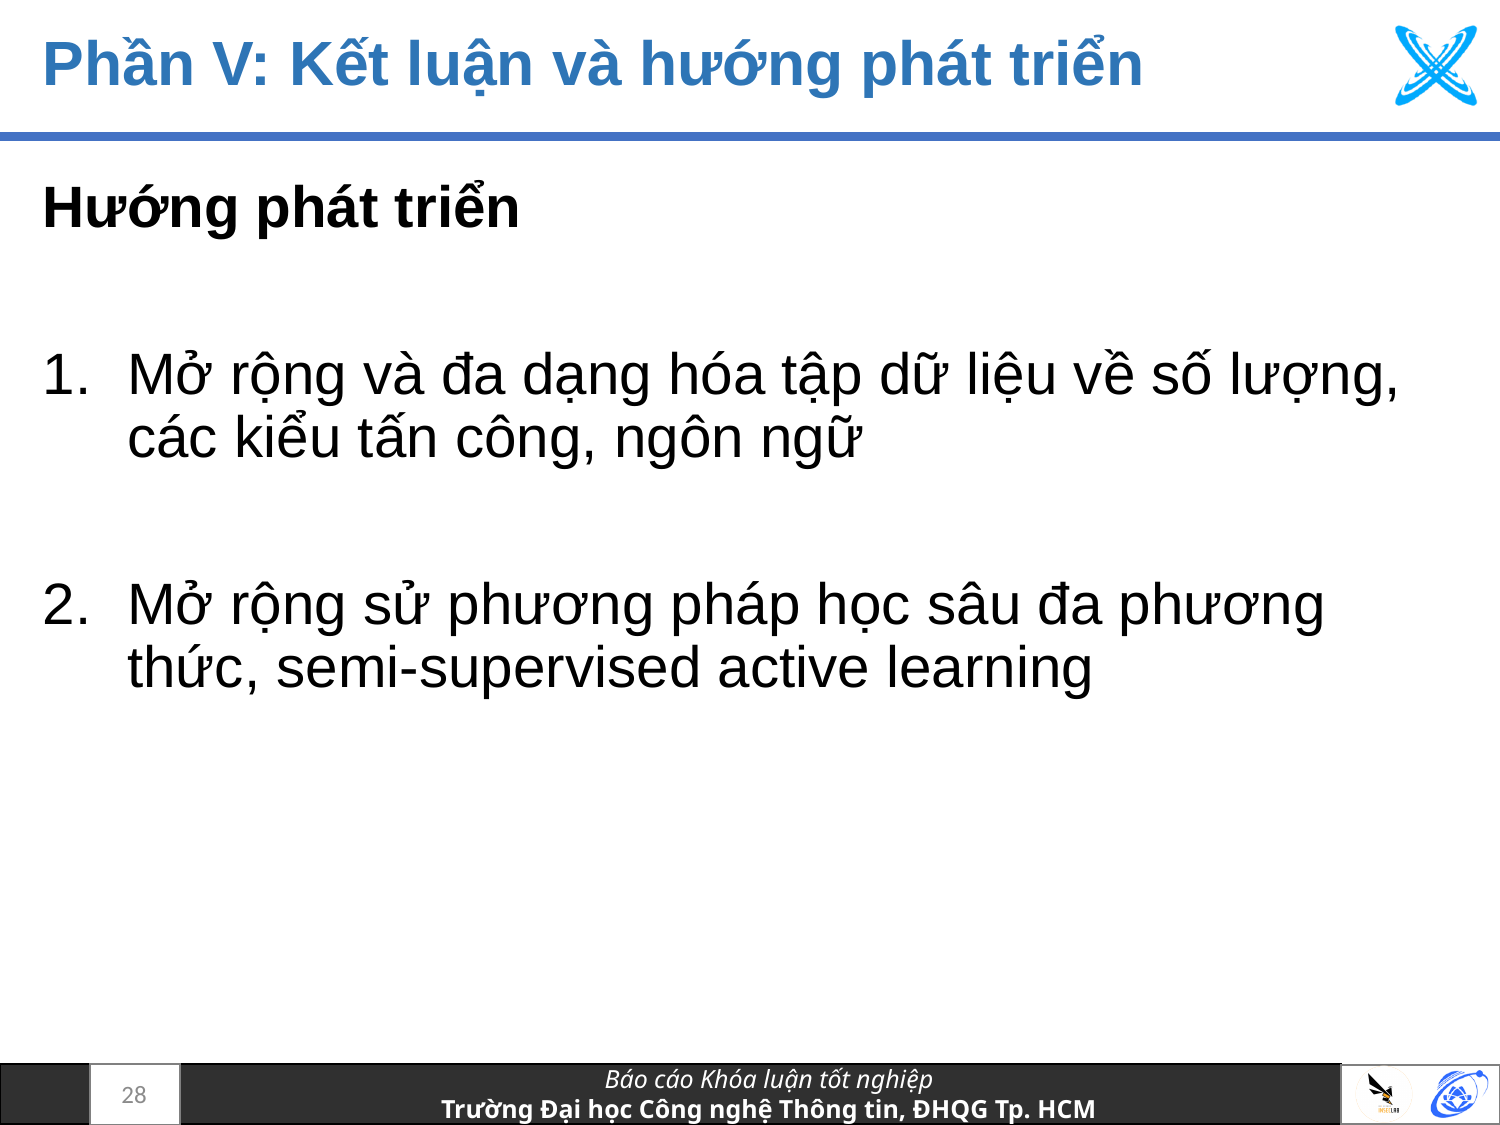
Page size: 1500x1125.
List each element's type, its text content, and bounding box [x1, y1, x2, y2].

picture [1377, 5, 1493, 125]
text_box Hướng phát triển Mở rộng và đa dạng hóa tập dữ liệu về số lượng, các kiểu tấn công, ngôn ngữ Mở rộng sử phương pháp học sâu đa phương thức, semi-supervised active learning [27, 169, 1438, 1038]
slide_number 28 [95, 1063, 162, 1124]
picture [1352, 1062, 1416, 1125]
picture [1426, 1053, 1495, 1125]
title Phần V: Kết luận và hướng phát triển [27, 23, 1376, 108]
